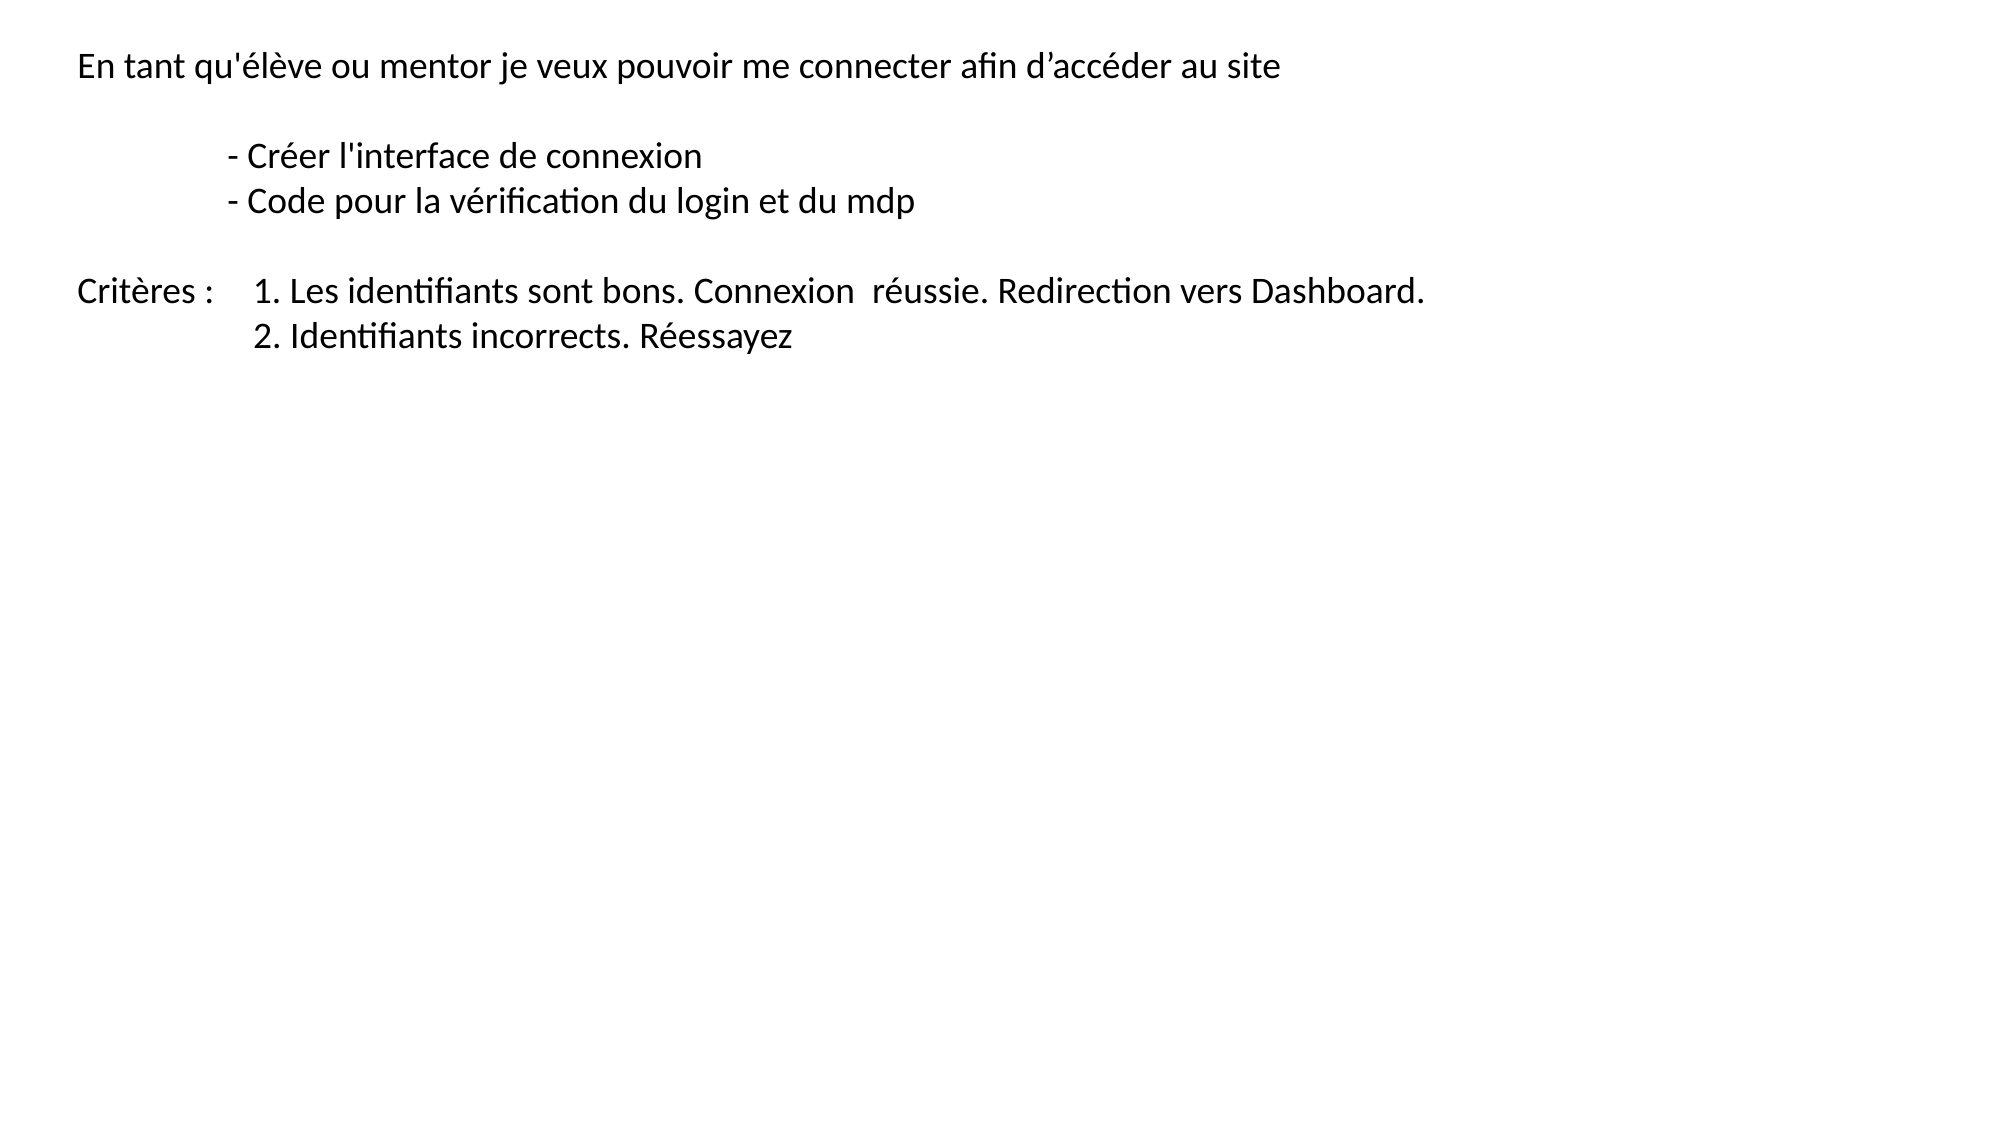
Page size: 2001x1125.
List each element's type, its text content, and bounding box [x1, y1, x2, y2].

text_box En tant qu'élève ou mentor je veux pouvoir me connecter afin d’accéder au site - Créer l'interface de connexion - Code pour la vérification du login et du mdp Critères : 1. Les identifiants sont bons. Connexion réussie. Redirection vers Dashboard. 2. Identifiants incorrects. Réessayez [62, 33, 1960, 364]
